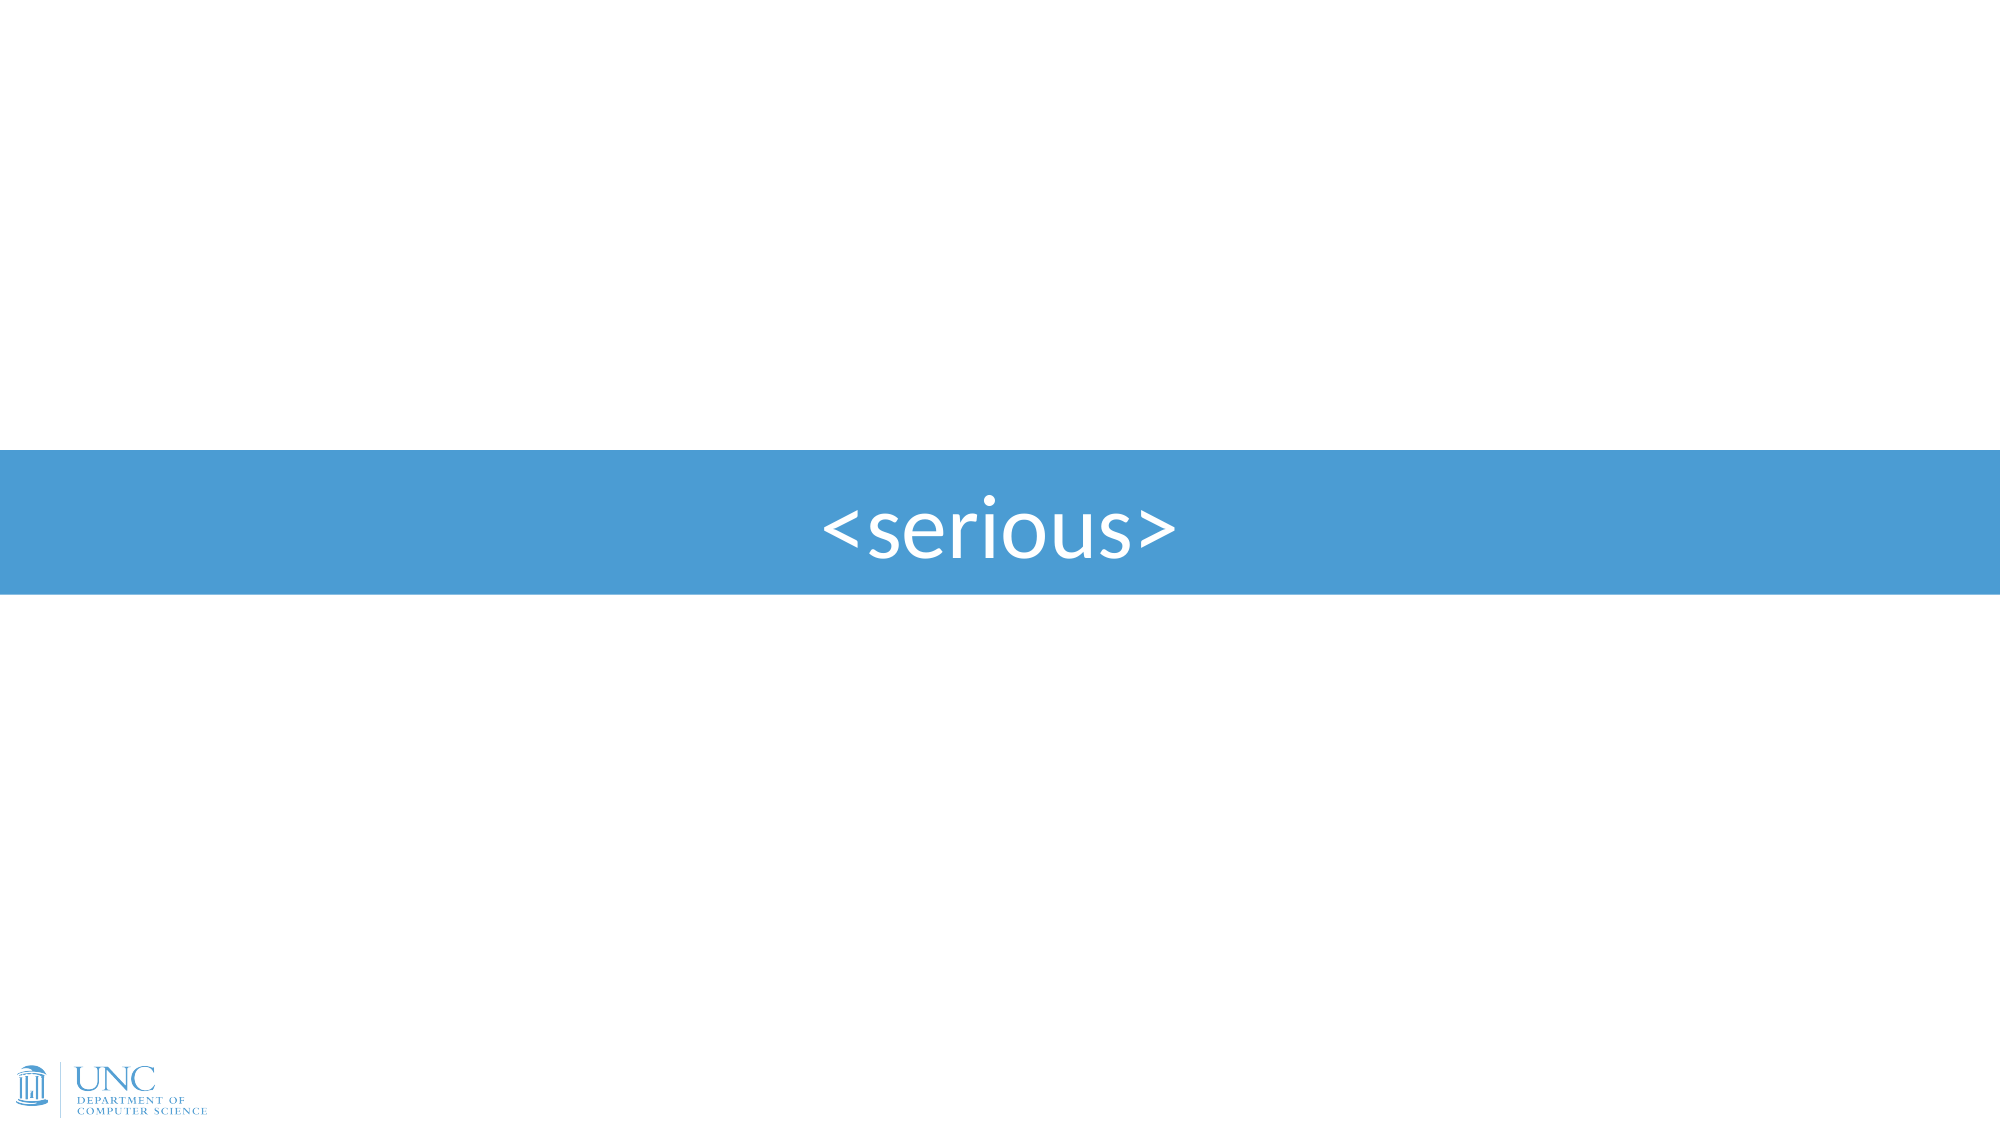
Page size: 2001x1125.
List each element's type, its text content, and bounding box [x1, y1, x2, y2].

title <serious> [0, 450, 2000, 595]
picture [16, 1062, 207, 1118]
